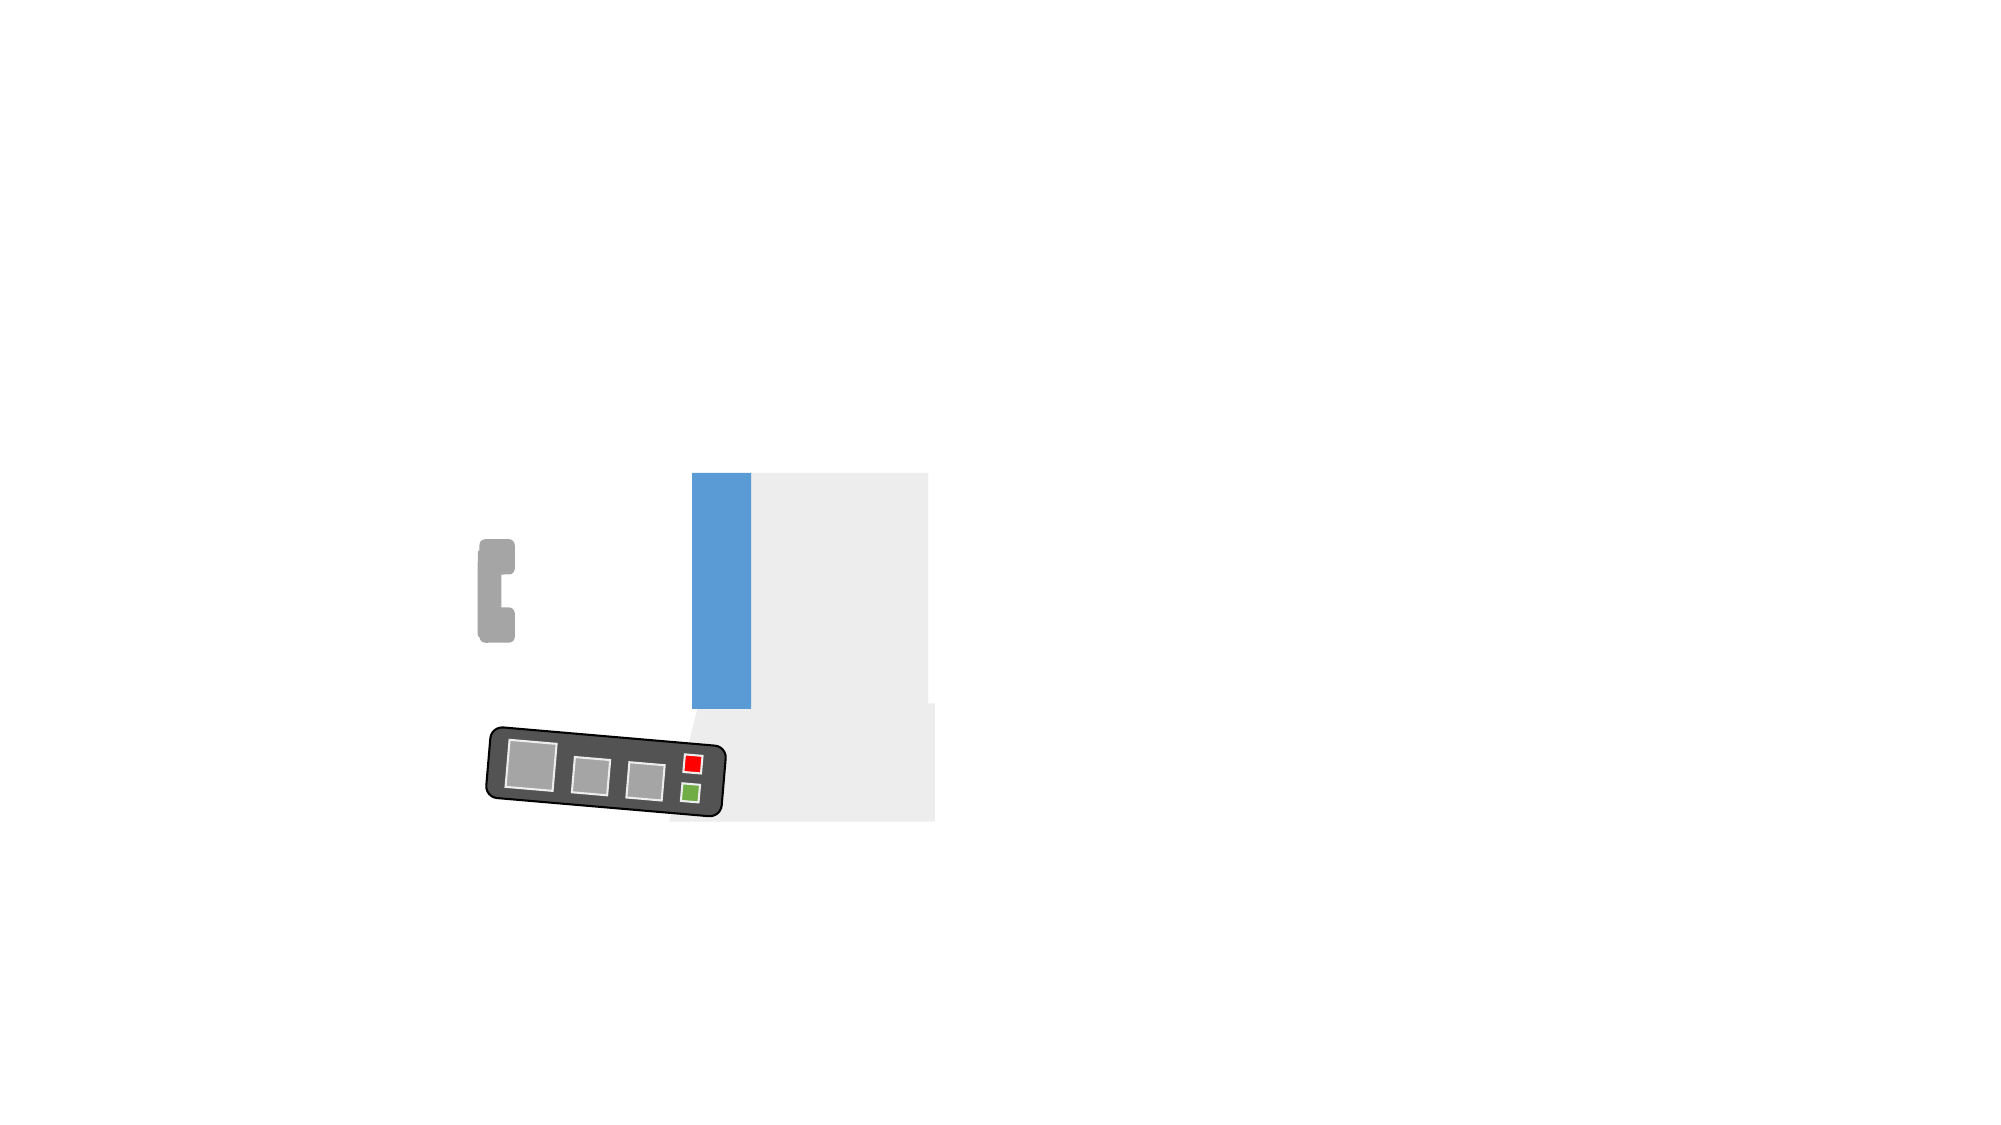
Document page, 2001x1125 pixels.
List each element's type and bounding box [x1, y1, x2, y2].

text_box [691, 472, 929, 709]
text_box [478, 538, 516, 576]
text_box [487, 736, 725, 808]
text_box [667, 702, 936, 823]
text_box [478, 606, 516, 644]
text_box [476, 548, 503, 640]
